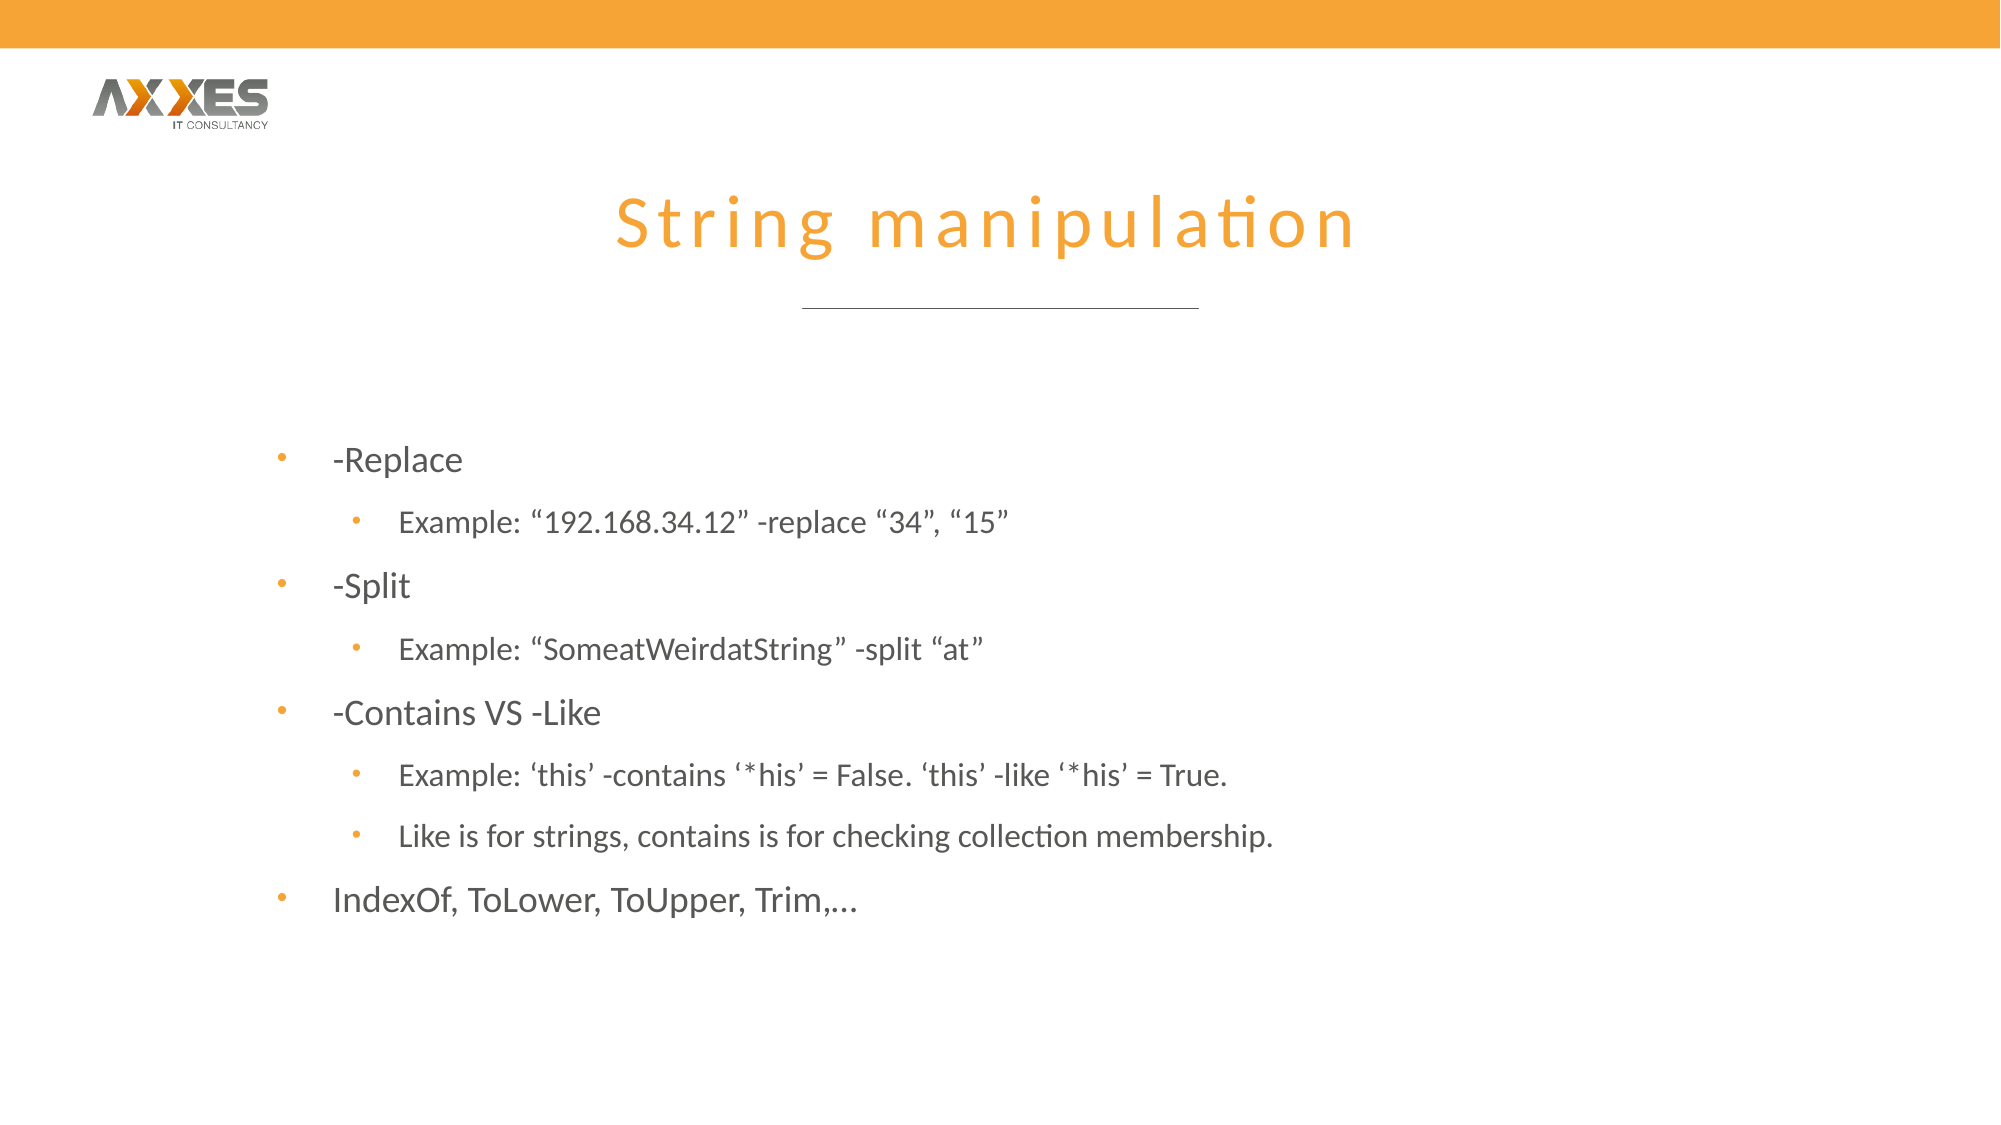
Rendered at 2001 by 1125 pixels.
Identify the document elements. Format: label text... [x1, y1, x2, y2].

title String manipulation [267, 159, 1705, 276]
list -Replace Example: “192.168.34.12” -replace “34”, “15” -Split Example: “SomeatWeirdatString” -split “at” -Contains VS -Like Example: ‘this’ -contains ‘*his’ = False. ‘this’ -like ‘*his’ = True. Like is for strings, contains is for checking collection membership. IndexOf, ToLower, ToUpper, Trim,… [261, 427, 1710, 988]
picture [92, 79, 268, 129]
